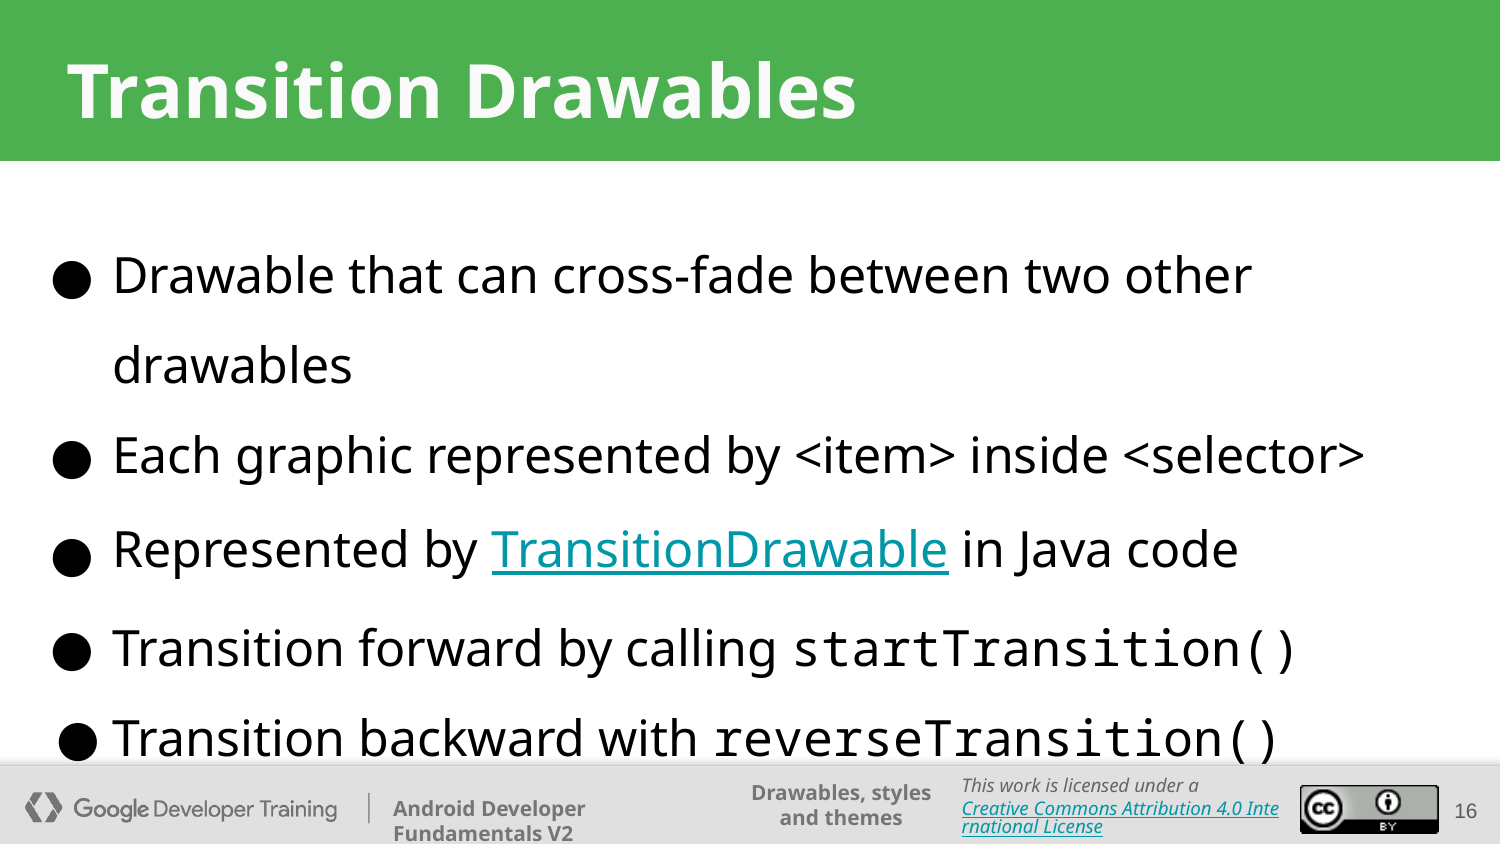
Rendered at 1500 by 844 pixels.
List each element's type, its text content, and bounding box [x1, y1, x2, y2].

picture [0, 161, 1500, 844]
title Transition Drawables [51, 28, 1449, 122]
slide_number 16 [1402, 777, 1493, 842]
list Drawable that can cross-fade between two other drawables Each graphic represented by <item> inside <selector> Represented by TransitionDrawable in Java code Transition forward by calling startTransition() Transition backward with reverseTransition() [22, 198, 1449, 759]
